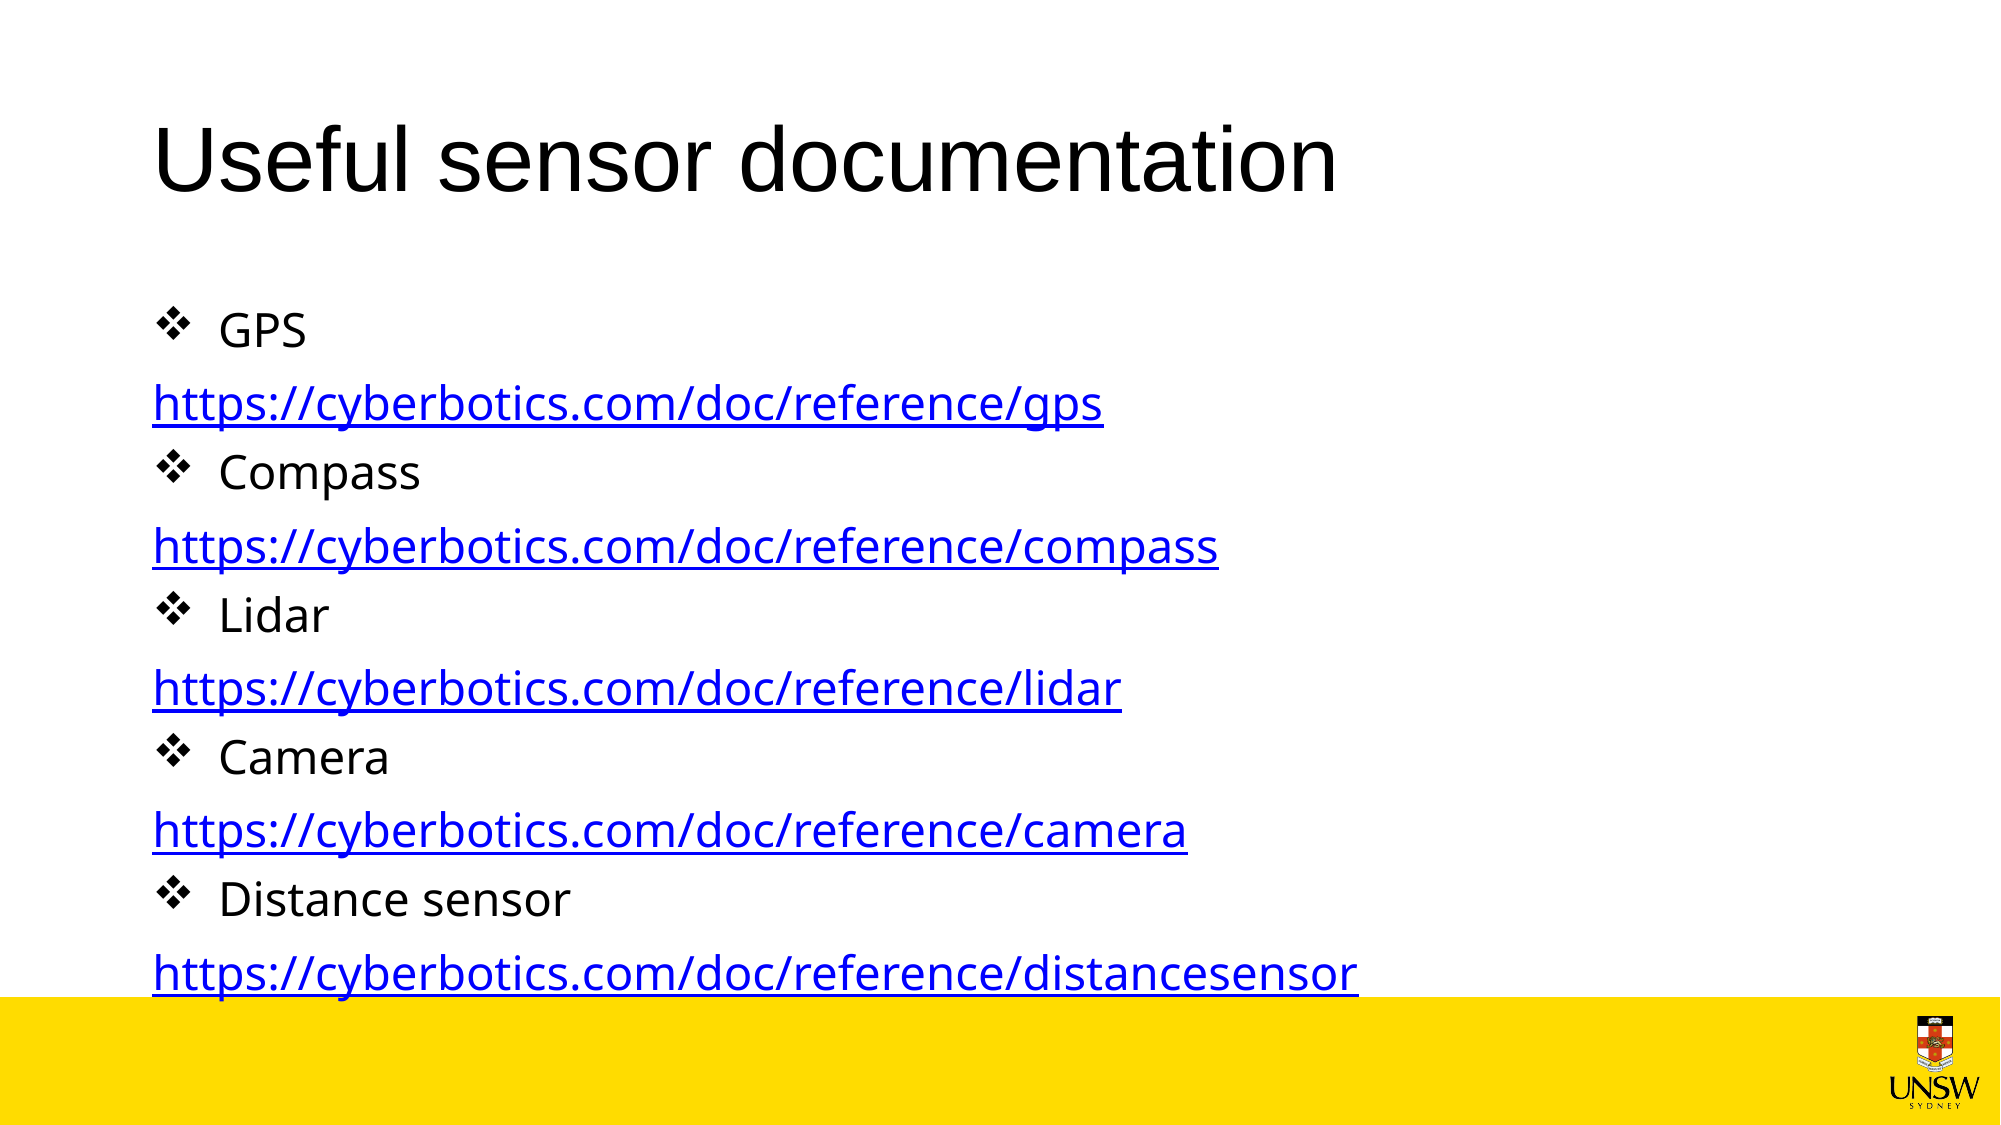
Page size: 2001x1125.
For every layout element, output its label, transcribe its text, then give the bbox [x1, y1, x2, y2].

title Useful sensor documentation [137, 52, 1863, 271]
picture [1890, 1016, 1980, 1109]
list GPS https://cyberbotics.com/doc/reference/gps Compass https://cyberbotics.com/doc/reference/compass Lidar https://cyberbotics.com/doc/reference/lidar Camera https://cyberbotics.com/doc/reference/camera Distance sensor https://cyberbotics.com/doc/reference/distancesensor [137, 299, 1863, 1014]
